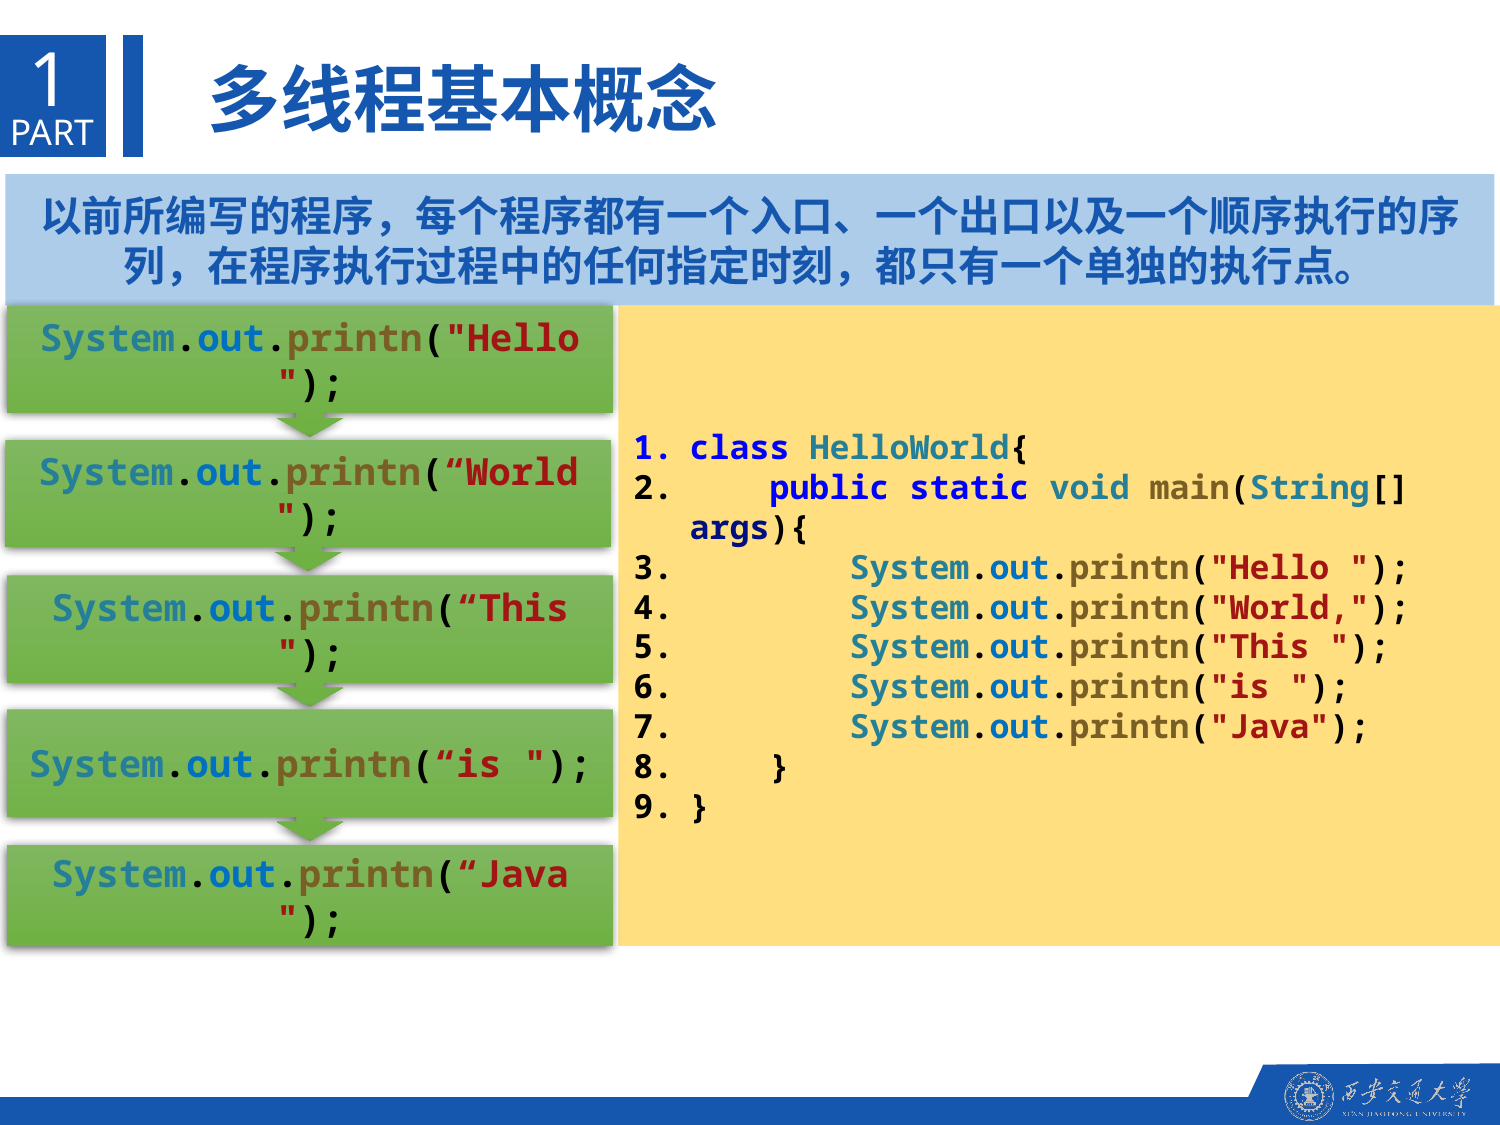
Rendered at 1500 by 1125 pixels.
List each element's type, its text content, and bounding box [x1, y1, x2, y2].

text_box System.out.printn(“is "); [7, 709, 613, 839]
text_box 1 [14, 23, 87, 129]
text_box 多线程基本概念 [158, 45, 733, 149]
text_box class HelloWorld{ public static void main(String[] args){ System.out.printn("Hello "); System.out.printn("World,"); System.out.printn("This "); System.out.printn("is "); System.out.printn("Java"); } } [618, 305, 1500, 946]
text_box PART [9, 109, 95, 153]
text_box System.out.printn("Hello "); [7, 305, 613, 434]
text_box System.out.printn(“Java "); [7, 845, 613, 946]
text_box System.out.printn(“This "); [7, 575, 613, 703]
text_box System.out.printn(“World "); [5, 439, 612, 569]
text_box 以前所编写的程序，每个程序都有一个入口、一个出口以及一个顺序执行的序列，在程序执行过程中的任何指定时刻，都只有一个单独的执行点。 [5, 174, 1495, 305]
